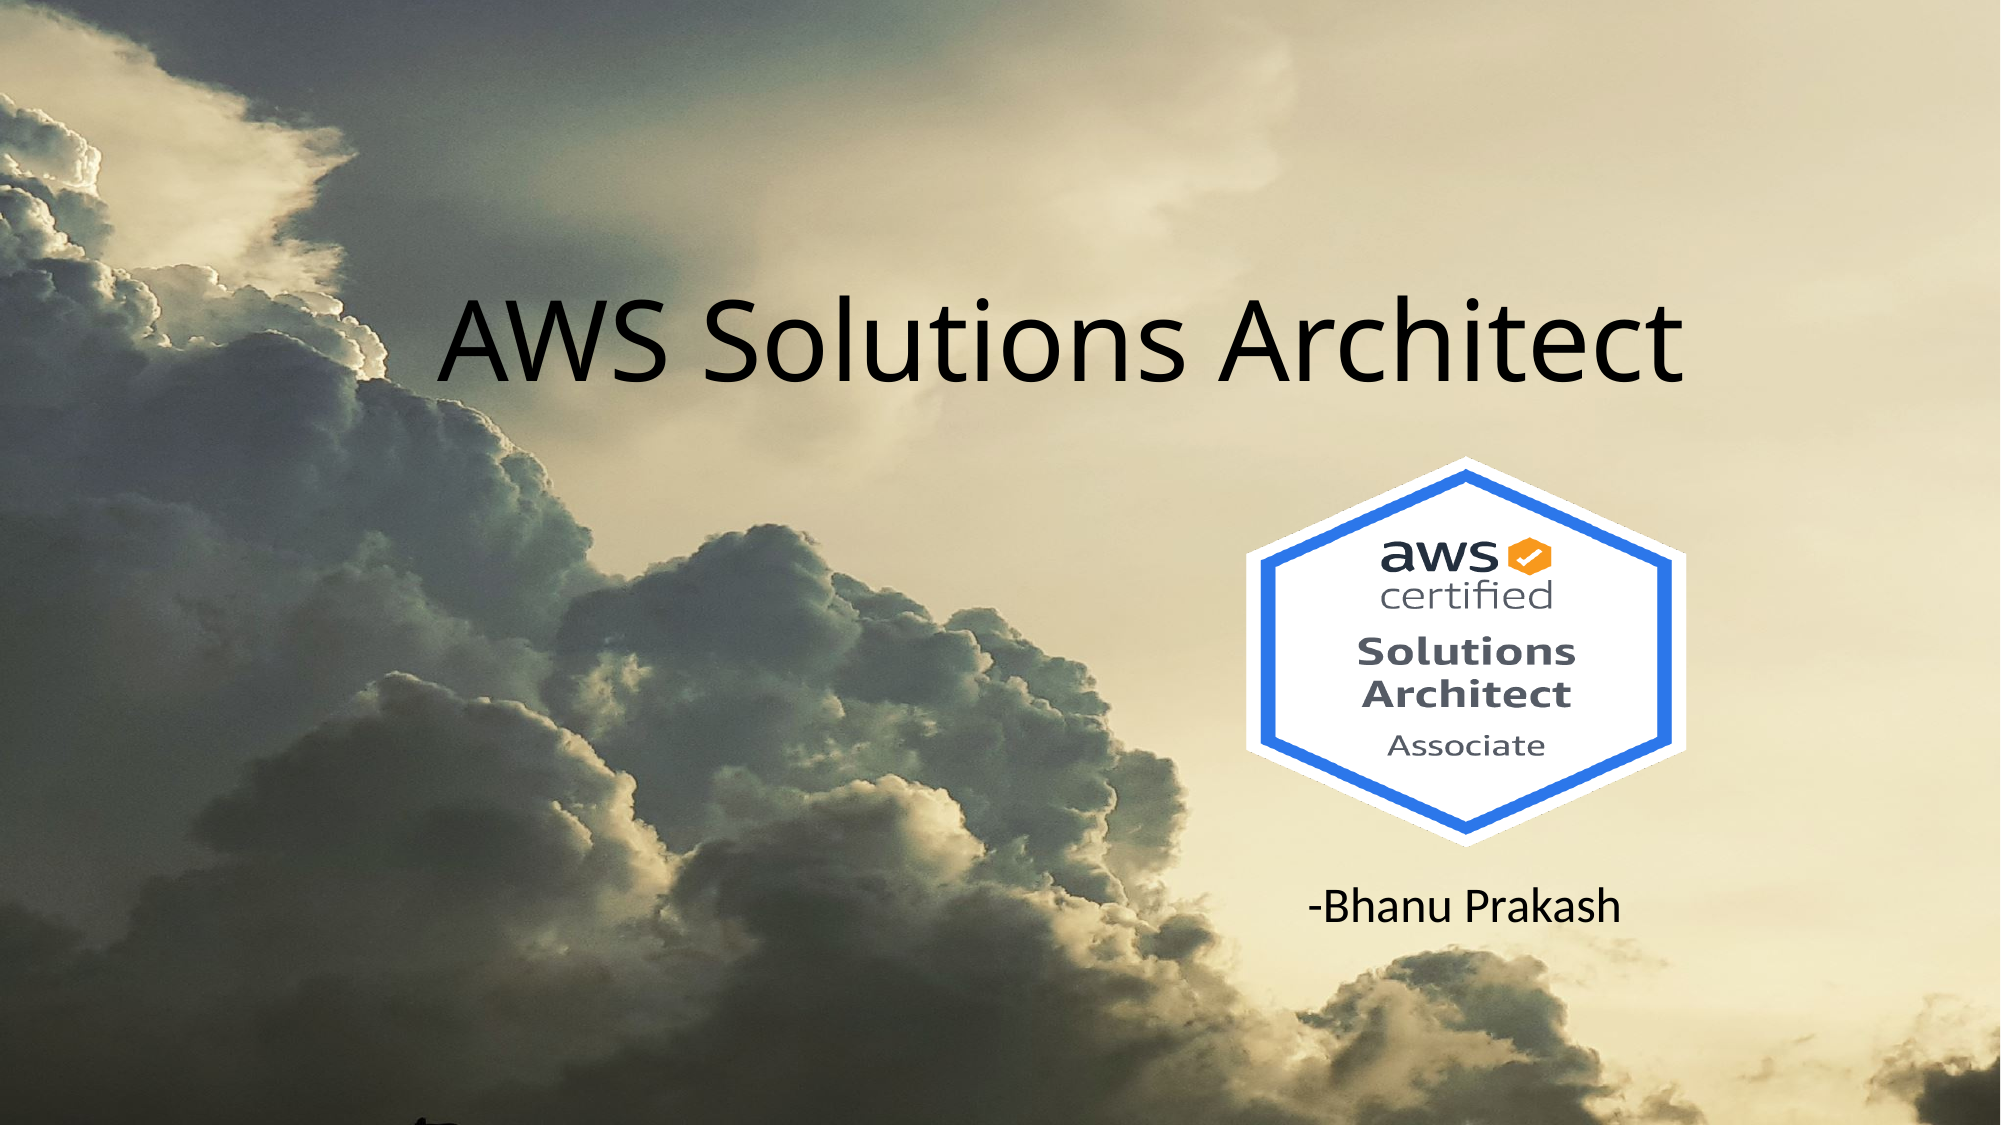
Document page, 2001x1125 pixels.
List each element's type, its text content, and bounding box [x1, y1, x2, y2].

picture [0, 0, 2001, 1125]
subtitle -Bhanu Prakash [714, 871, 2000, 1125]
title AWS Solutions Architect [311, 21, 1812, 414]
